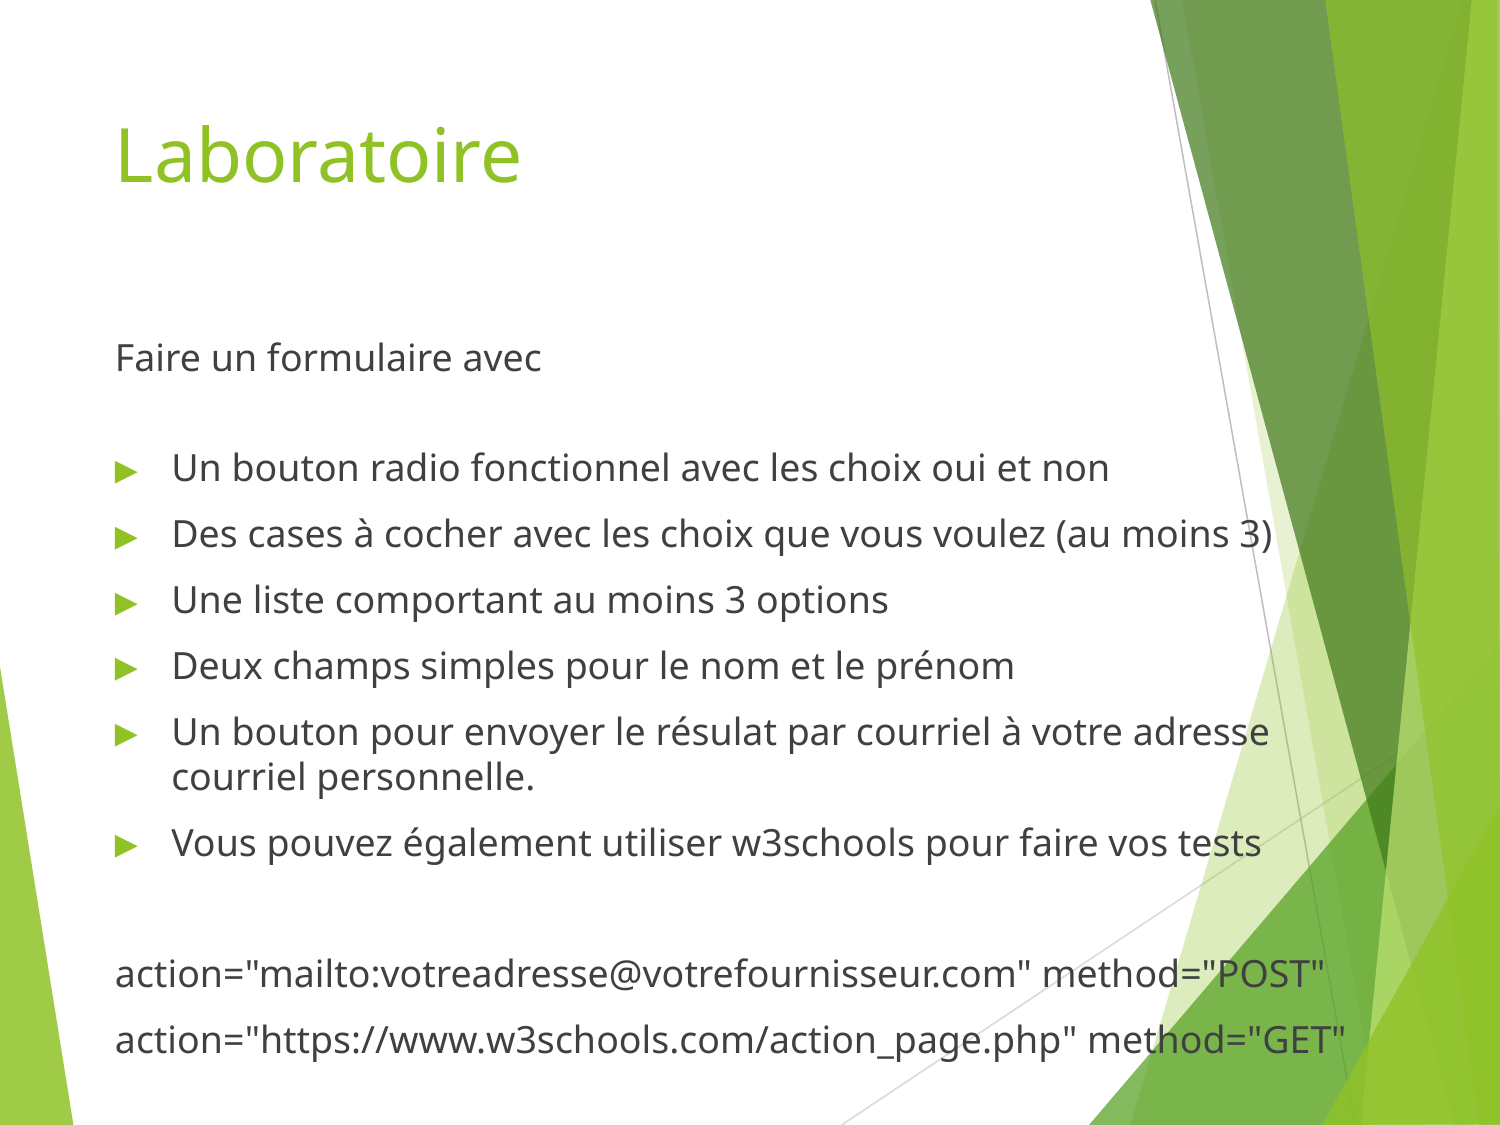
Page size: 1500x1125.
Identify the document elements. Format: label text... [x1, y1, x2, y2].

list Faire un formulaire avec Un bouton radio fonctionnel avec les choix oui et non Des cases à cocher avec les choix que vous voulez (au moins 3) Une liste comportant au moins 3 options Deux champs simples pour le nom et le prénom Un bouton pour envoyer le résulat par courriel à votre adresse courriel personnelle. Vous pouvez également utiliser w3schools pour faire vos tests action="mailto:votreadresse@votrefournisseur.com" method="POST" action="https://www.w3schools.com/action_page.php" method="GET" [99, 325, 1381, 963]
title Laboratoire [99, 99, 1142, 317]
